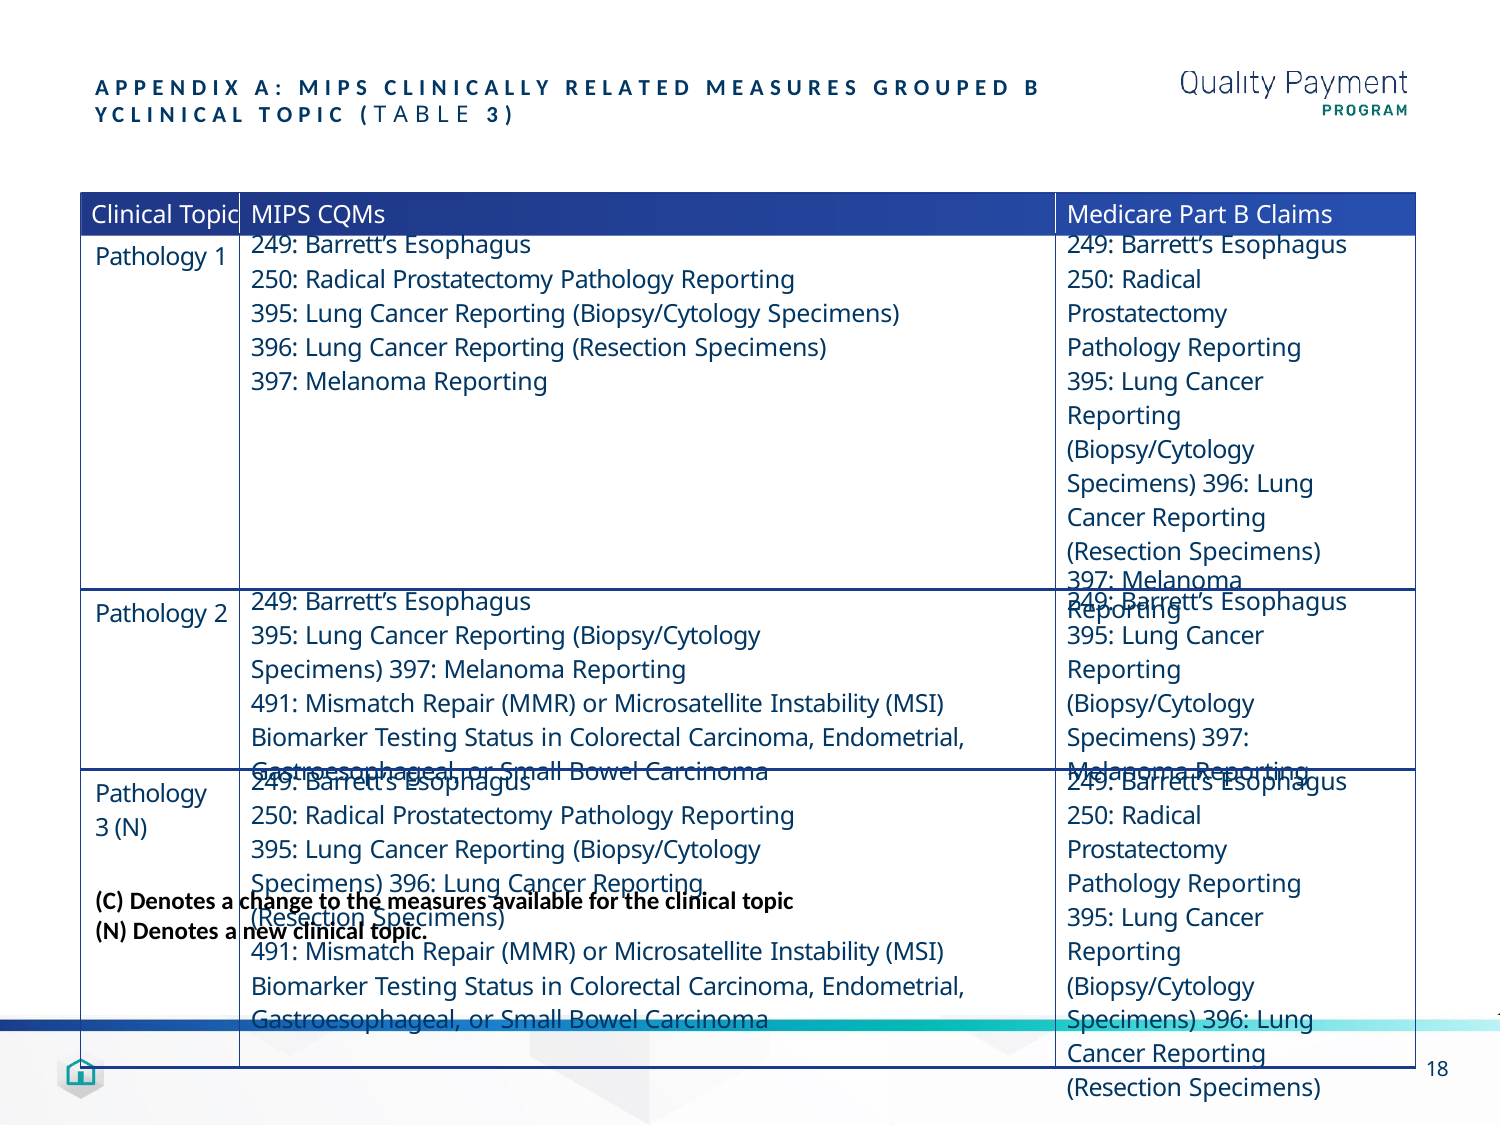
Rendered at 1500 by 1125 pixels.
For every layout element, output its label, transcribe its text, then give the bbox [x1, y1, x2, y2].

table_cell Pathology 1 [81, 244, 239, 588]
table_cell 249: Barrett’s Esophagus 395: Lung Cancer Reporting (Biopsy/Cytology Specimens) 397: Melanoma Reporting 491: Mismatch Repair (MMR) or Microsatellite Instability (MSI) Biomarker Testing Status in Colorectal Carcinoma, Endometrial, Gastroesophageal, or Small Bowel Carcinoma [240, 591, 1055, 768]
table_cell 249: Barrett’s Esophagus 250: Radical Prostatectomy Pathology Reporting 395: Lung Cancer Reporting (Biopsy/Cytology Specimens) 396: Lung Cancer Reporting (Resection Specimens) [1056, 771, 1415, 1066]
text_box (C) Denotes a change to the measures available for the clinical topic (N) Denotes a new clinical topic. [93, 882, 798, 945]
table_cell Pathology 3 (N) [81, 771, 239, 1066]
text_box A P P E N D I X A : M I P S C L I N I C A L L Y R E L A T E D M E A S U R E S G R O U P E D B Y C L I N I C A L T O P I C ( T A B L E 3 ) [93, 70, 1055, 128]
table_cell Pathology 2 [81, 591, 239, 768]
table_cell 249: Barrett’s Esophagus 250: Radical Prostatectomy Pathology Reporting 395: Lung Cancer Reporting (Biopsy/Cytology Specimens) 396: Lung Cancer Reporting (Resection Specimens) 491: Mismatch Repair (MMR) or Microsatellite Instability (MSI) Biomarker Testing Status in Colorectal Carcinoma, Endometrial, Gastroesophageal, or Small Bowel Carcinoma [240, 771, 1055, 1066]
picture [1181, 71, 1407, 99]
picture [0, 0, 1500, 1125]
slide_number 18 [1419, 1062, 1449, 1125]
table_cell 249: Barrett’s Esophagus 250: Radical Prostatectomy Pathology Reporting 395: Lung Cancer Reporting (Biopsy/Cytology Specimens) 396: Lung Cancer Reporting (Resection Specimens) 397: Melanoma Reporting [1056, 244, 1415, 588]
table_cell 249: Barrett’s Esophagus 250: Radical Prostatectomy Pathology Reporting 395: Lung Cancer Reporting (Biopsy/Cytology Specimens) 396: Lung Cancer Reporting (Resection Specimens) 397: Melanoma Reporting [240, 245, 1055, 588]
table_cell 249: Barrett’s Esophagus 395: Lung Cancer Reporting (Biopsy/Cytology Specimens) 397: Melanoma Reporting [1056, 591, 1415, 768]
